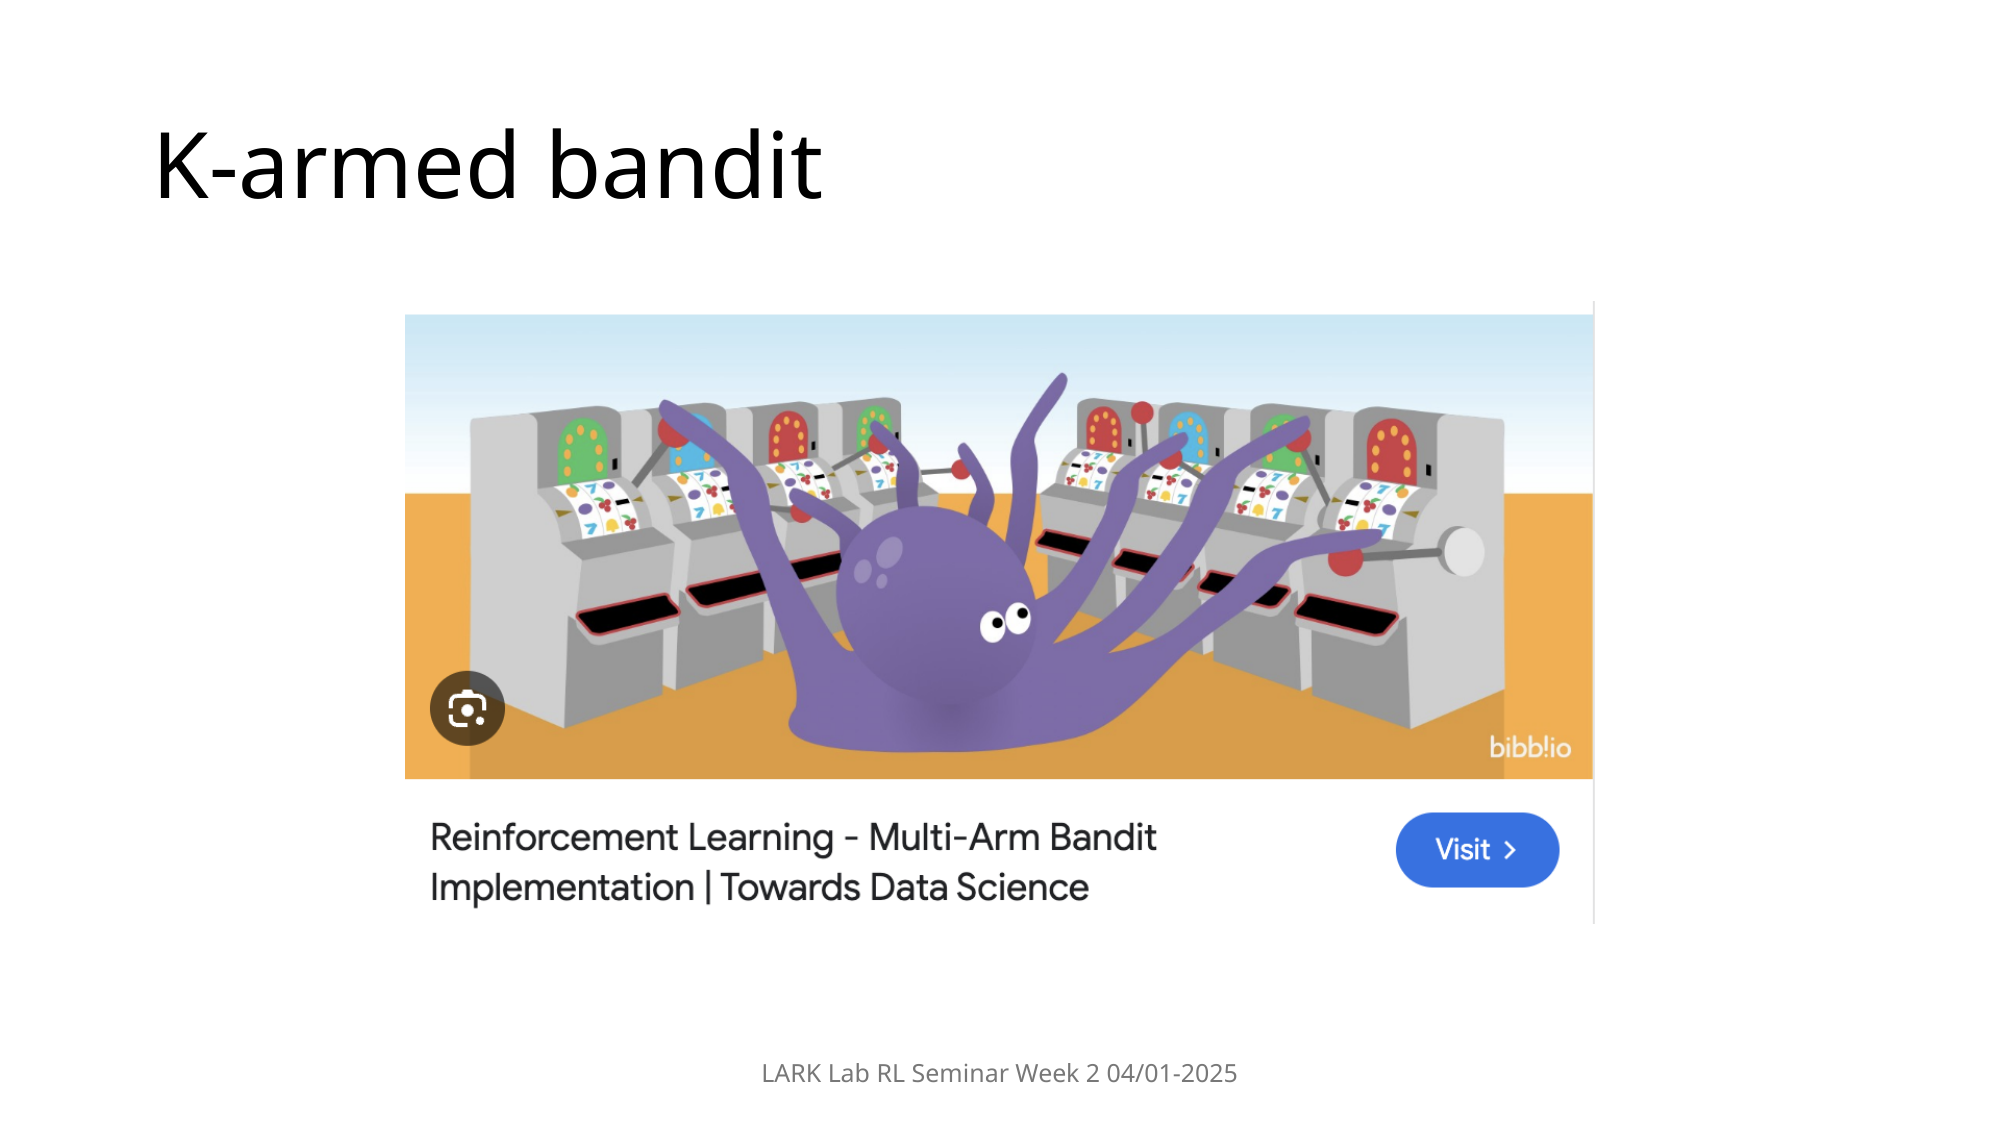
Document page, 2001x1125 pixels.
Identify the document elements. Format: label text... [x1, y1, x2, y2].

title K-armed bandit [137, 59, 1863, 278]
picture [404, 300, 1596, 925]
footer LARK Lab RL Seminar Week 2 04/01-2025 [662, 1042, 1338, 1103]
